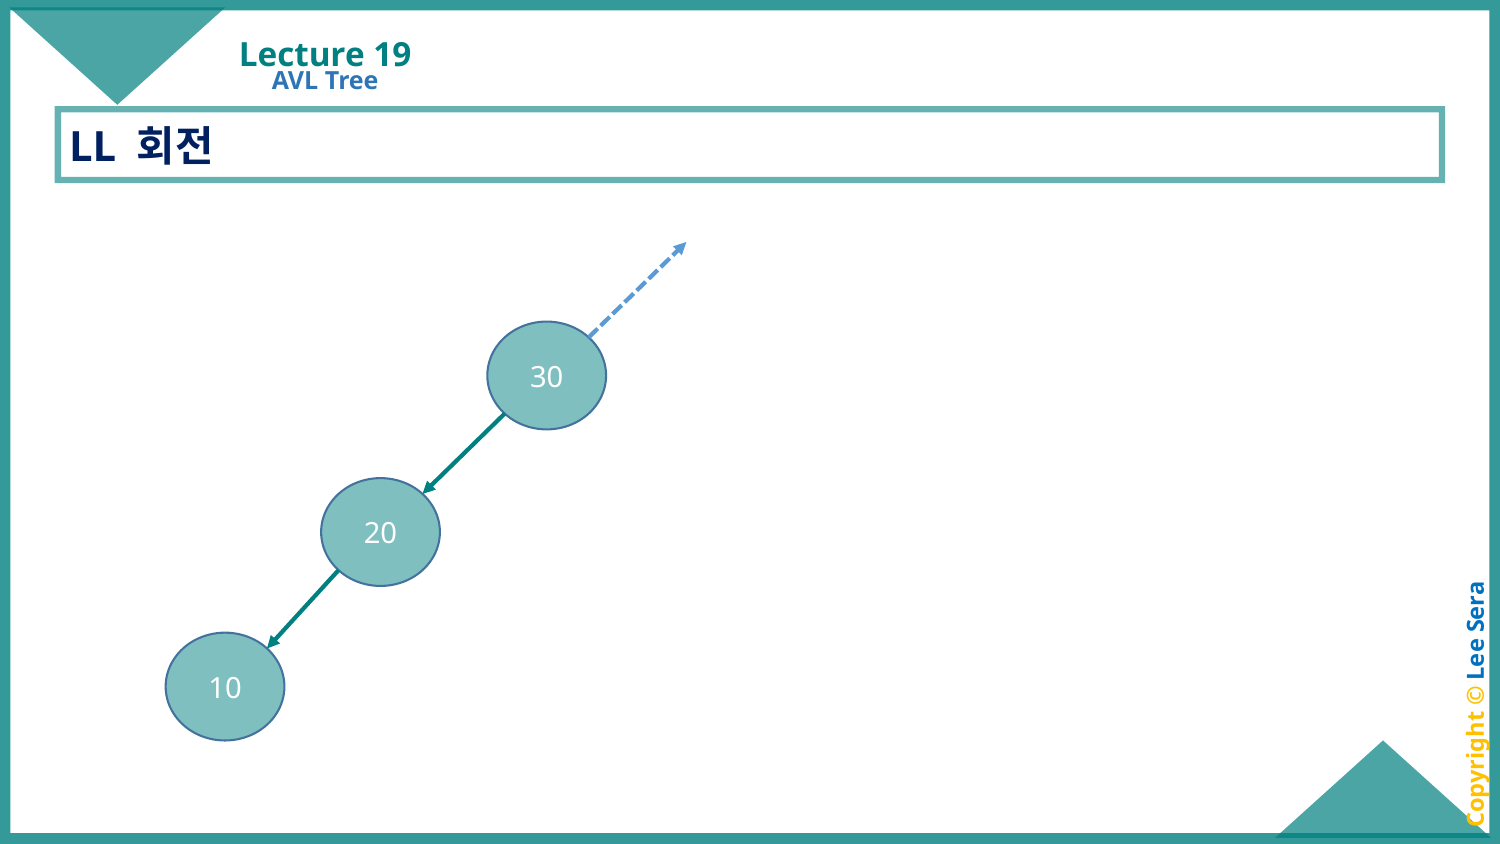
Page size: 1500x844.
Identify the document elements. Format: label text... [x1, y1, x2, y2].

text_box LL 회전 [57, 108, 1443, 181]
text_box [165, 241, 687, 741]
text_box Copyright © Lee Sera [1458, 565, 1496, 844]
title Lecture 19 [210, 8, 440, 62]
text_box [0, 0, 1500, 844]
text_box [1272, 739, 1458, 839]
text_box [6, 6, 228, 107]
subtitle AVL Tree [165, 62, 485, 113]
